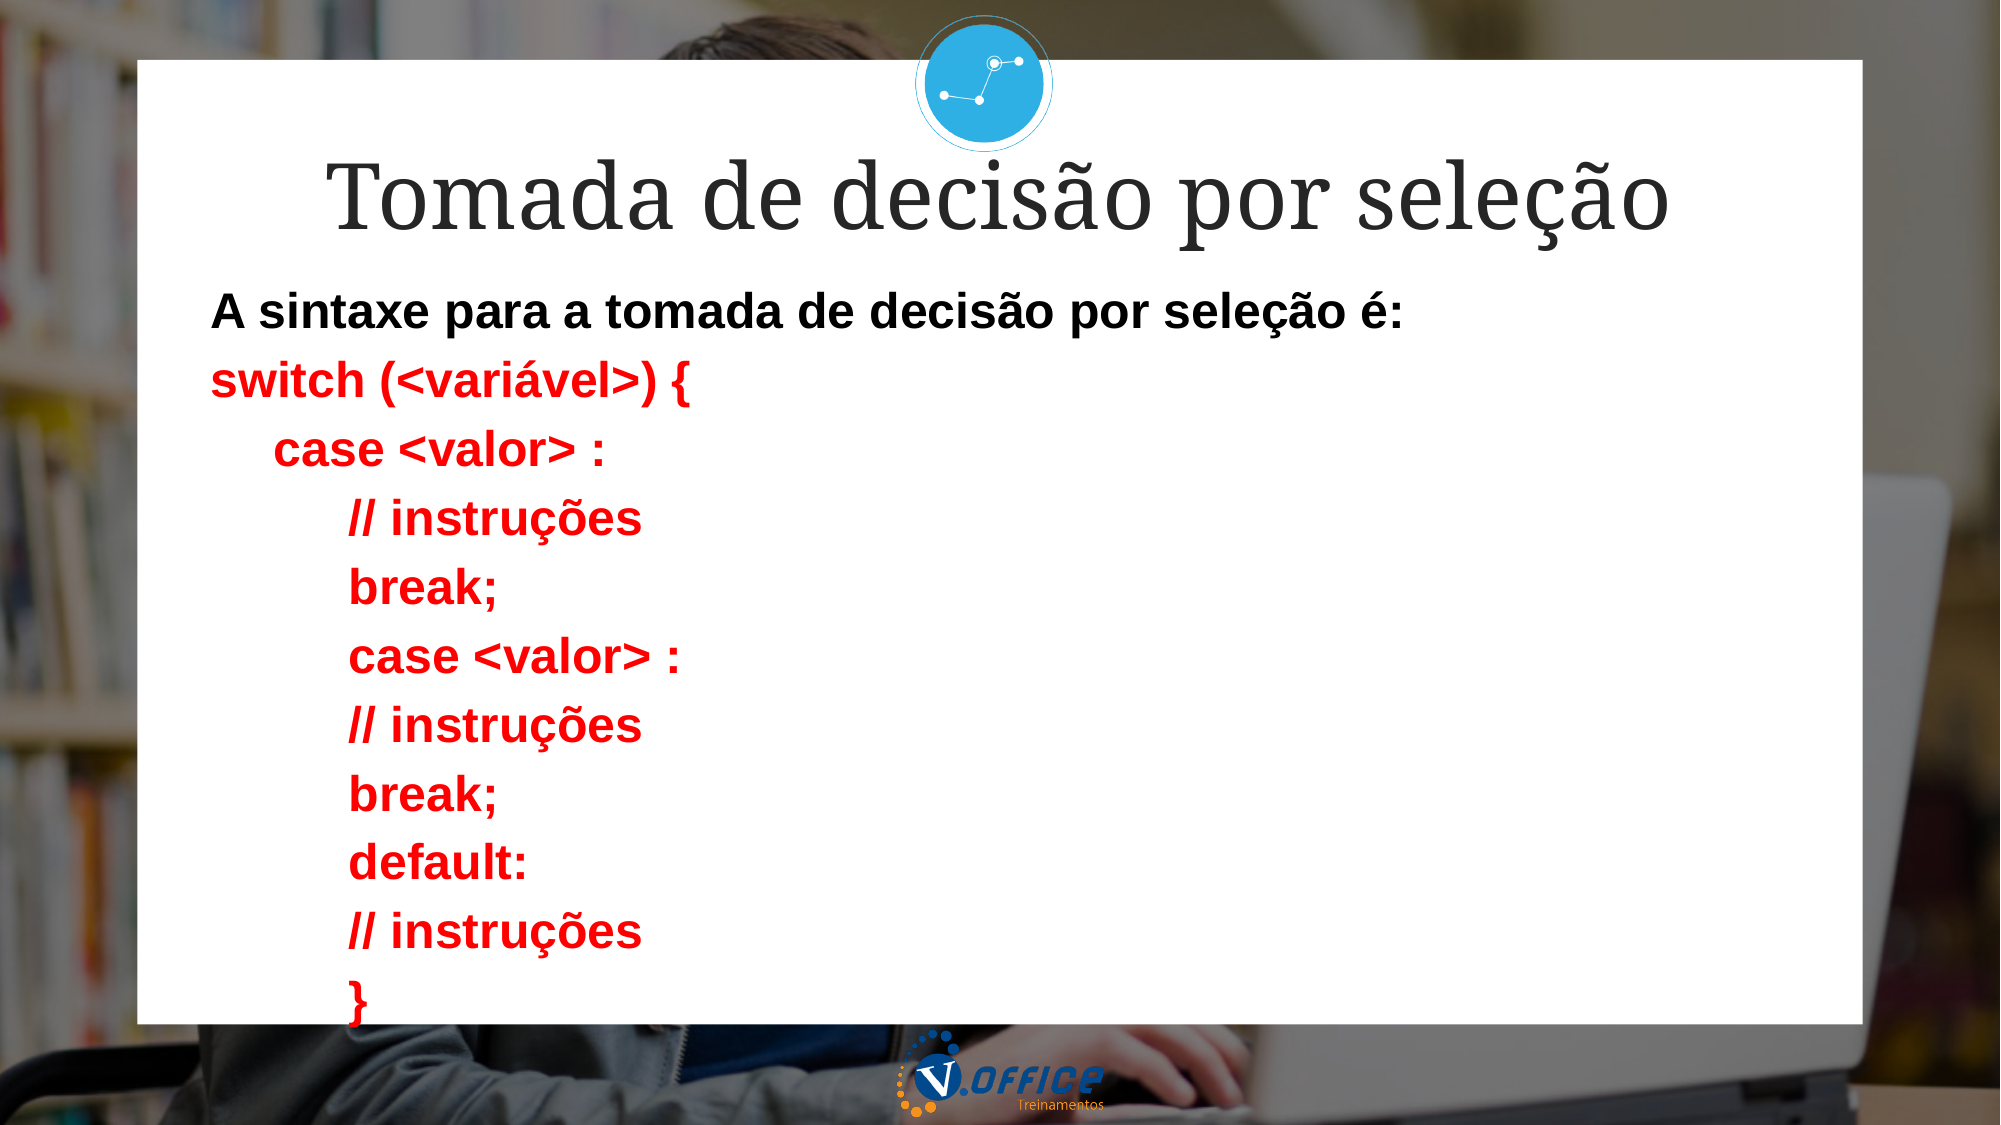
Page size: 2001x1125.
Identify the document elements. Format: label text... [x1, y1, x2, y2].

text_box Tomada de decisão por seleção [212, 86, 1788, 261]
picture [0, 0, 2000, 1125]
text_box A sintaxe para a tomada de decisão por seleção é: switch (<variável>) { case <valor> : // instruções break; case <valor> : // instruções break; default: // instruções } [195, 261, 1807, 867]
